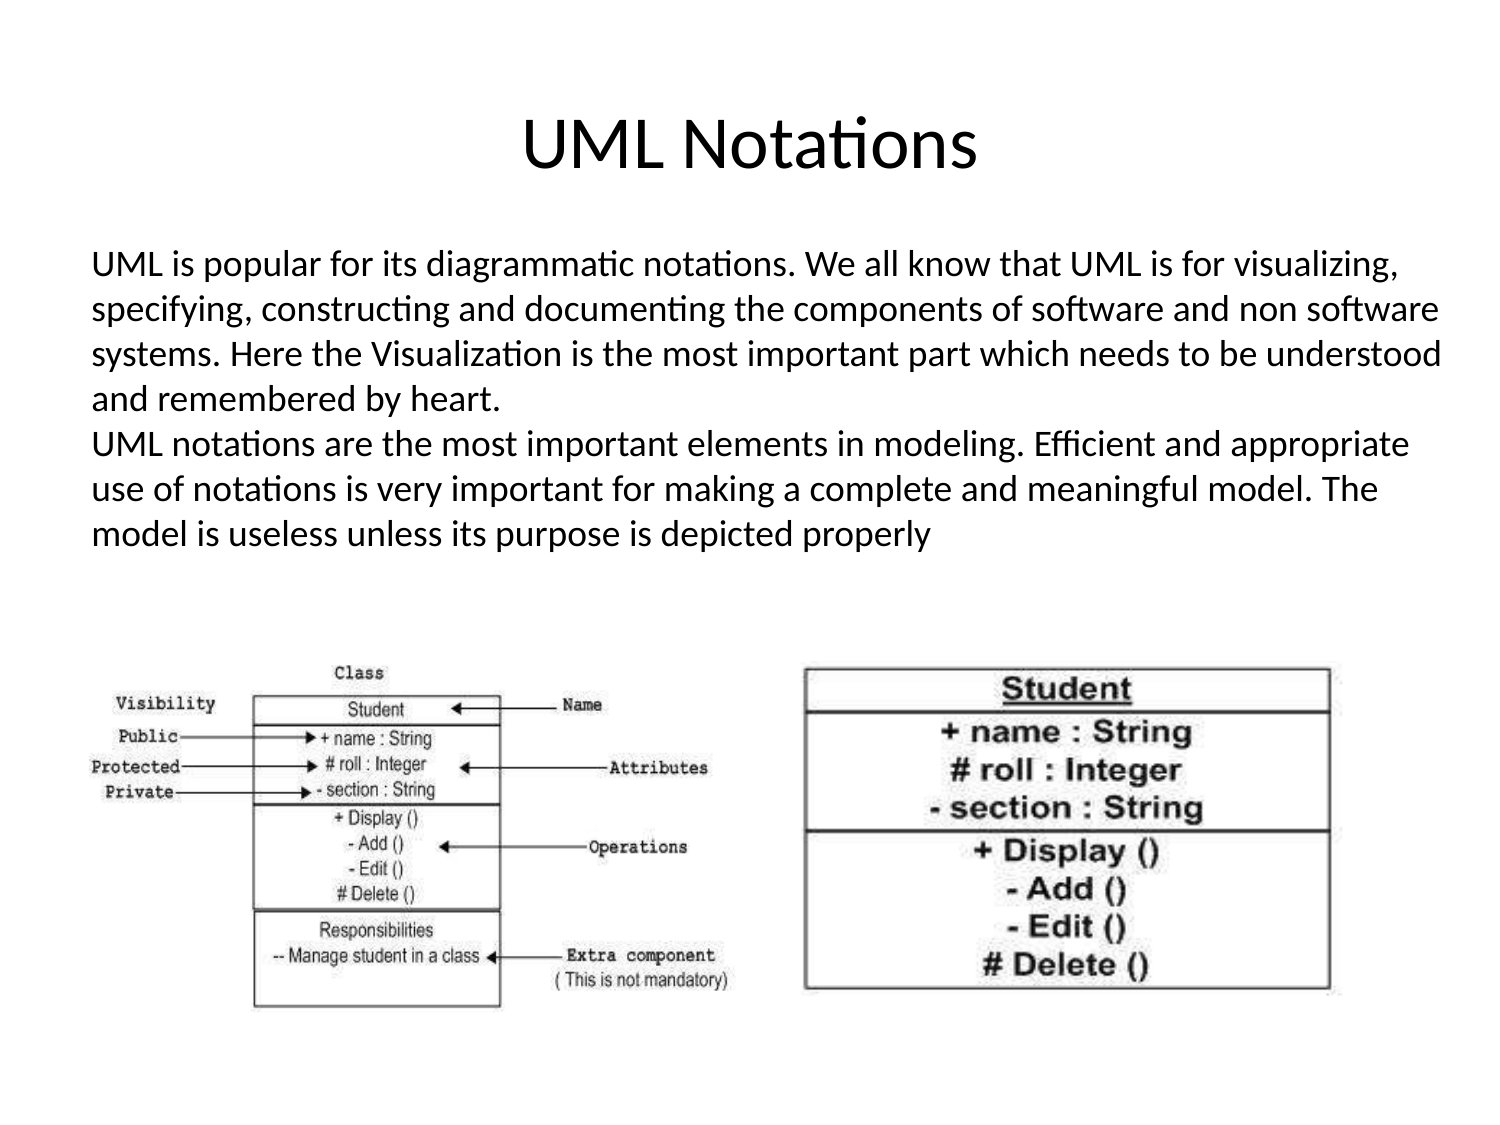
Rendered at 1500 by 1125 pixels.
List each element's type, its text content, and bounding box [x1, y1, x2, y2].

picture [58, 649, 757, 1016]
picture [791, 661, 1347, 1000]
text_box UML is popular for its diagrammatic notations. We all know that UML is for visualizing, specifying, constructing and documenting the components of software and non software systems. Here the Visualization is the most important part which needs to be understood and remembered by heart. UML notations are the most important elements in modeling. Efficient and appropriate use of notations is very important for making a complete and meaningful model. The model is useless unless its purpose is depicted properly [76, 231, 1459, 1047]
text_box UML Notations [74, 45, 1425, 233]
